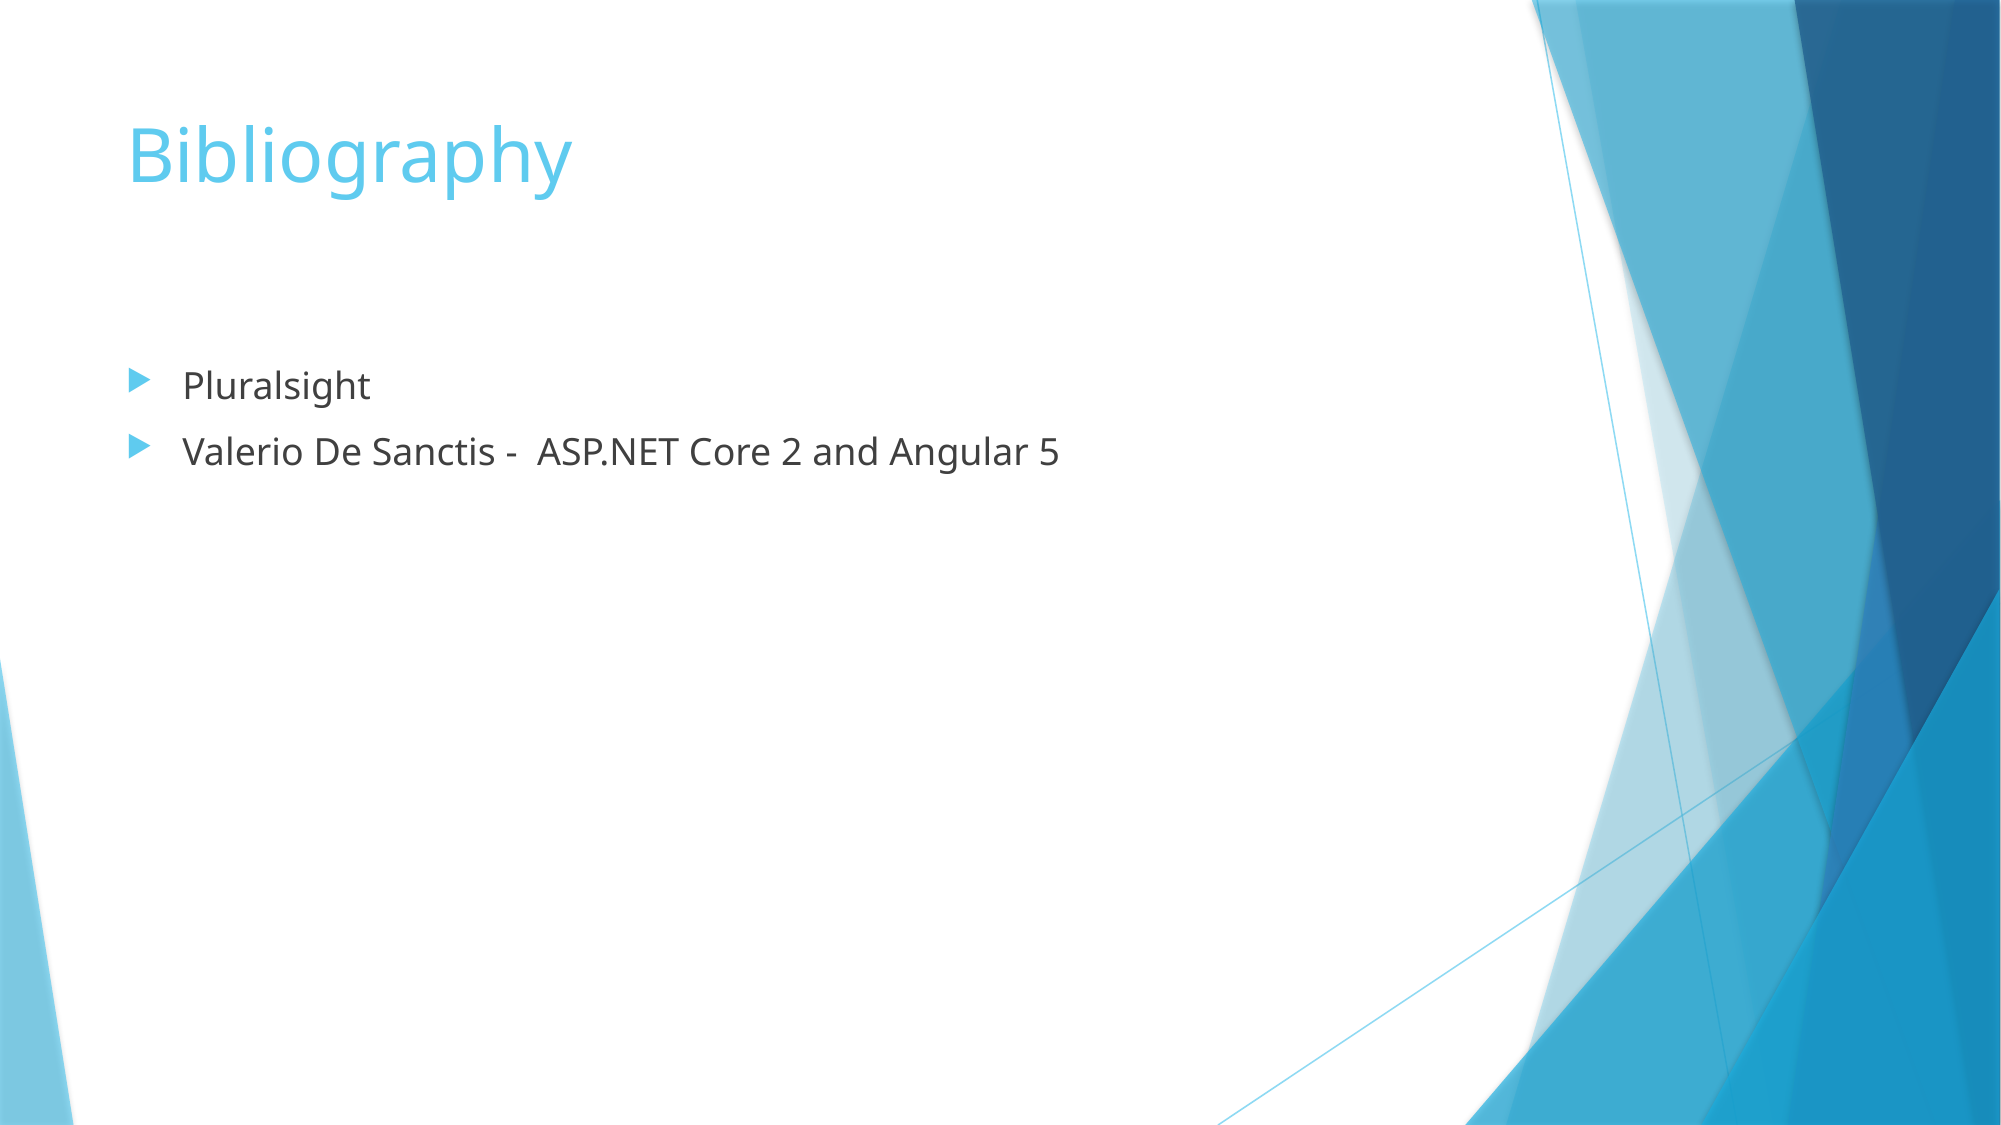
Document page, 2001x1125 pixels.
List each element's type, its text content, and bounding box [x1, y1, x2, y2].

list Pluralsight Valerio De Sanctis - ASP.NET Core 2 and Angular 5 [111, 354, 1522, 992]
title Bibliography [111, 99, 1522, 317]
